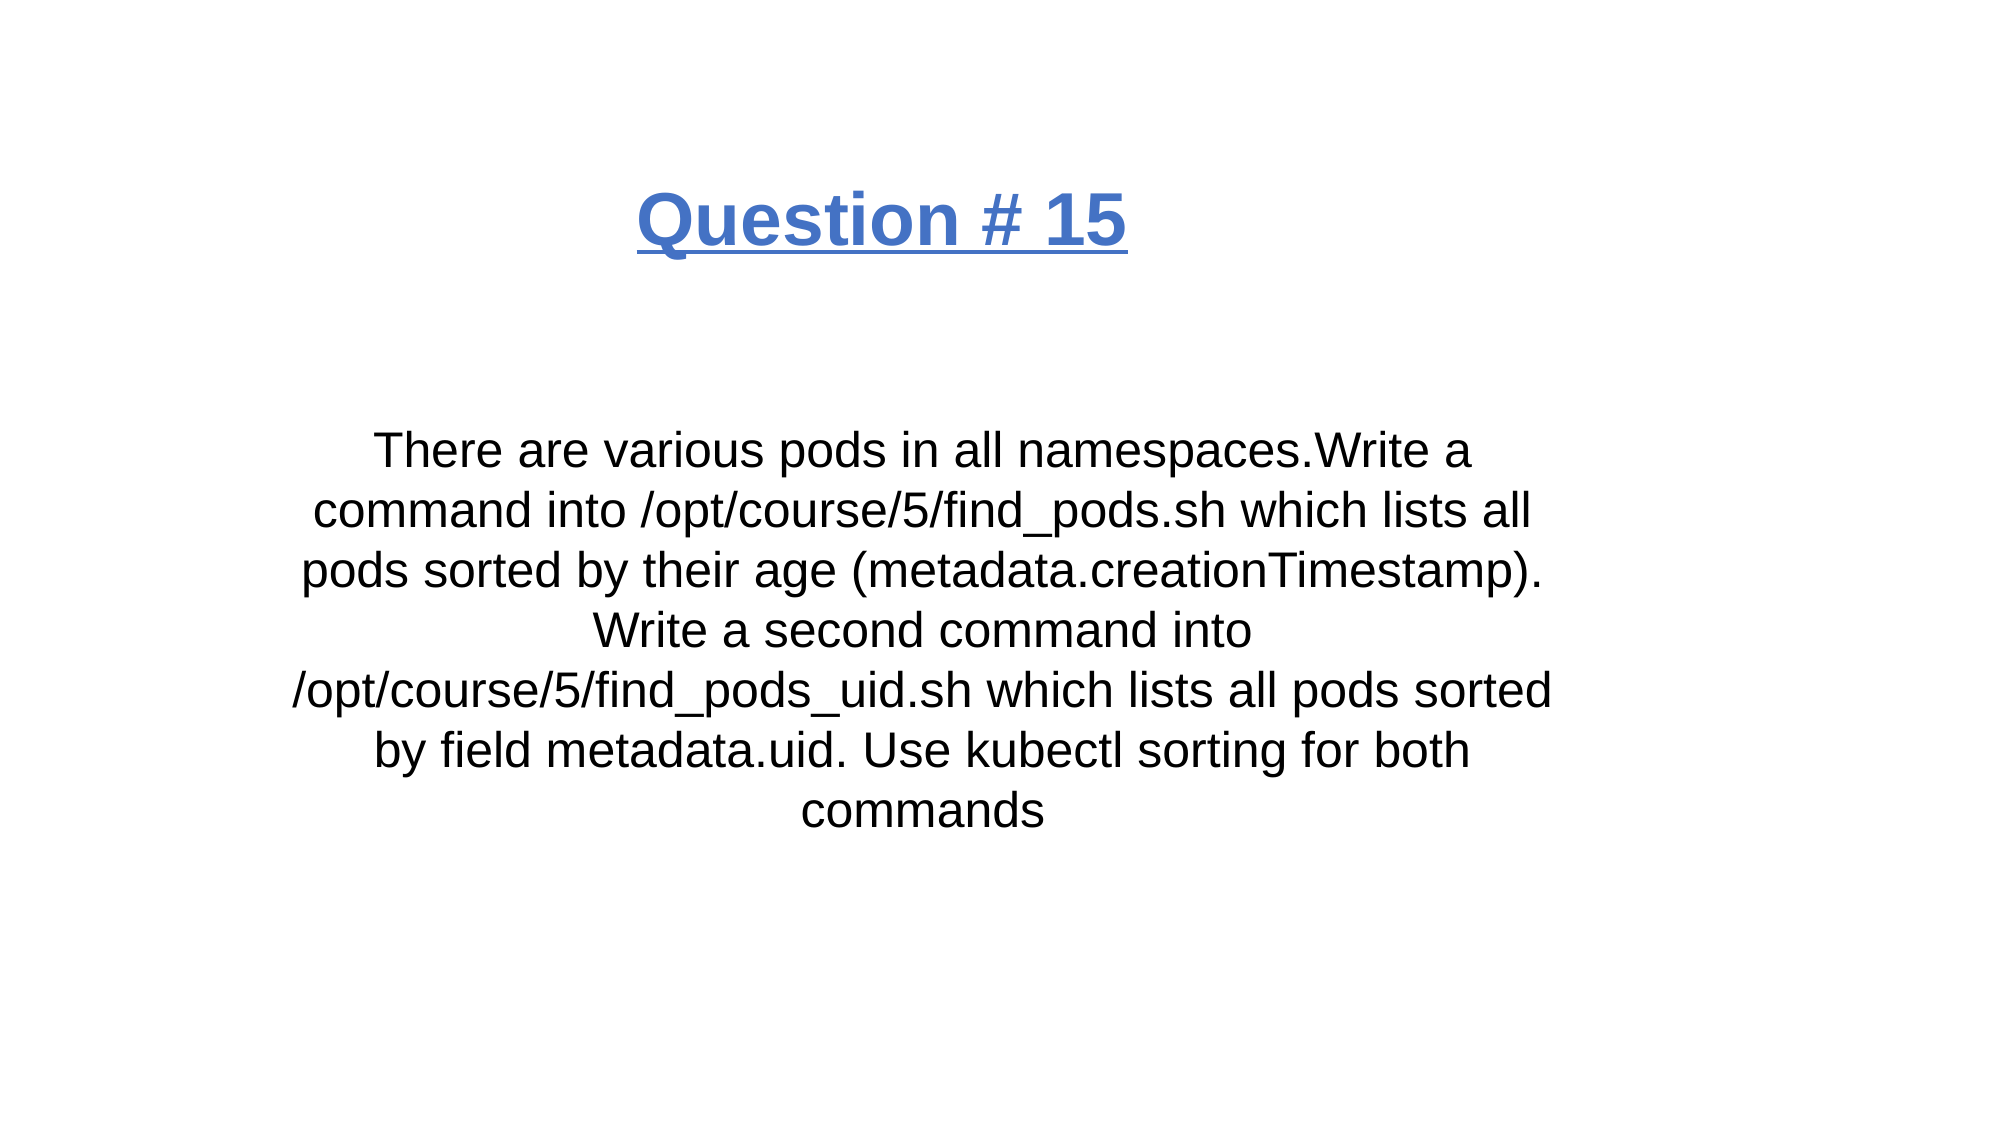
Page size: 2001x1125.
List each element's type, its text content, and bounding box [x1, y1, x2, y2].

text_box Question # 15 [554, 163, 1211, 269]
text_box There are various pods in all namespaces.Write a command into /opt/course/5/find_pods.sh which lists all pods sorted by their age (metadata.creationTimestamp). Write a second command into /opt/course/5/find_pods_uid.sh which lists all pods sorted by field metadata.uid. Use kubectl sorting for both commands [257, 409, 1588, 845]
